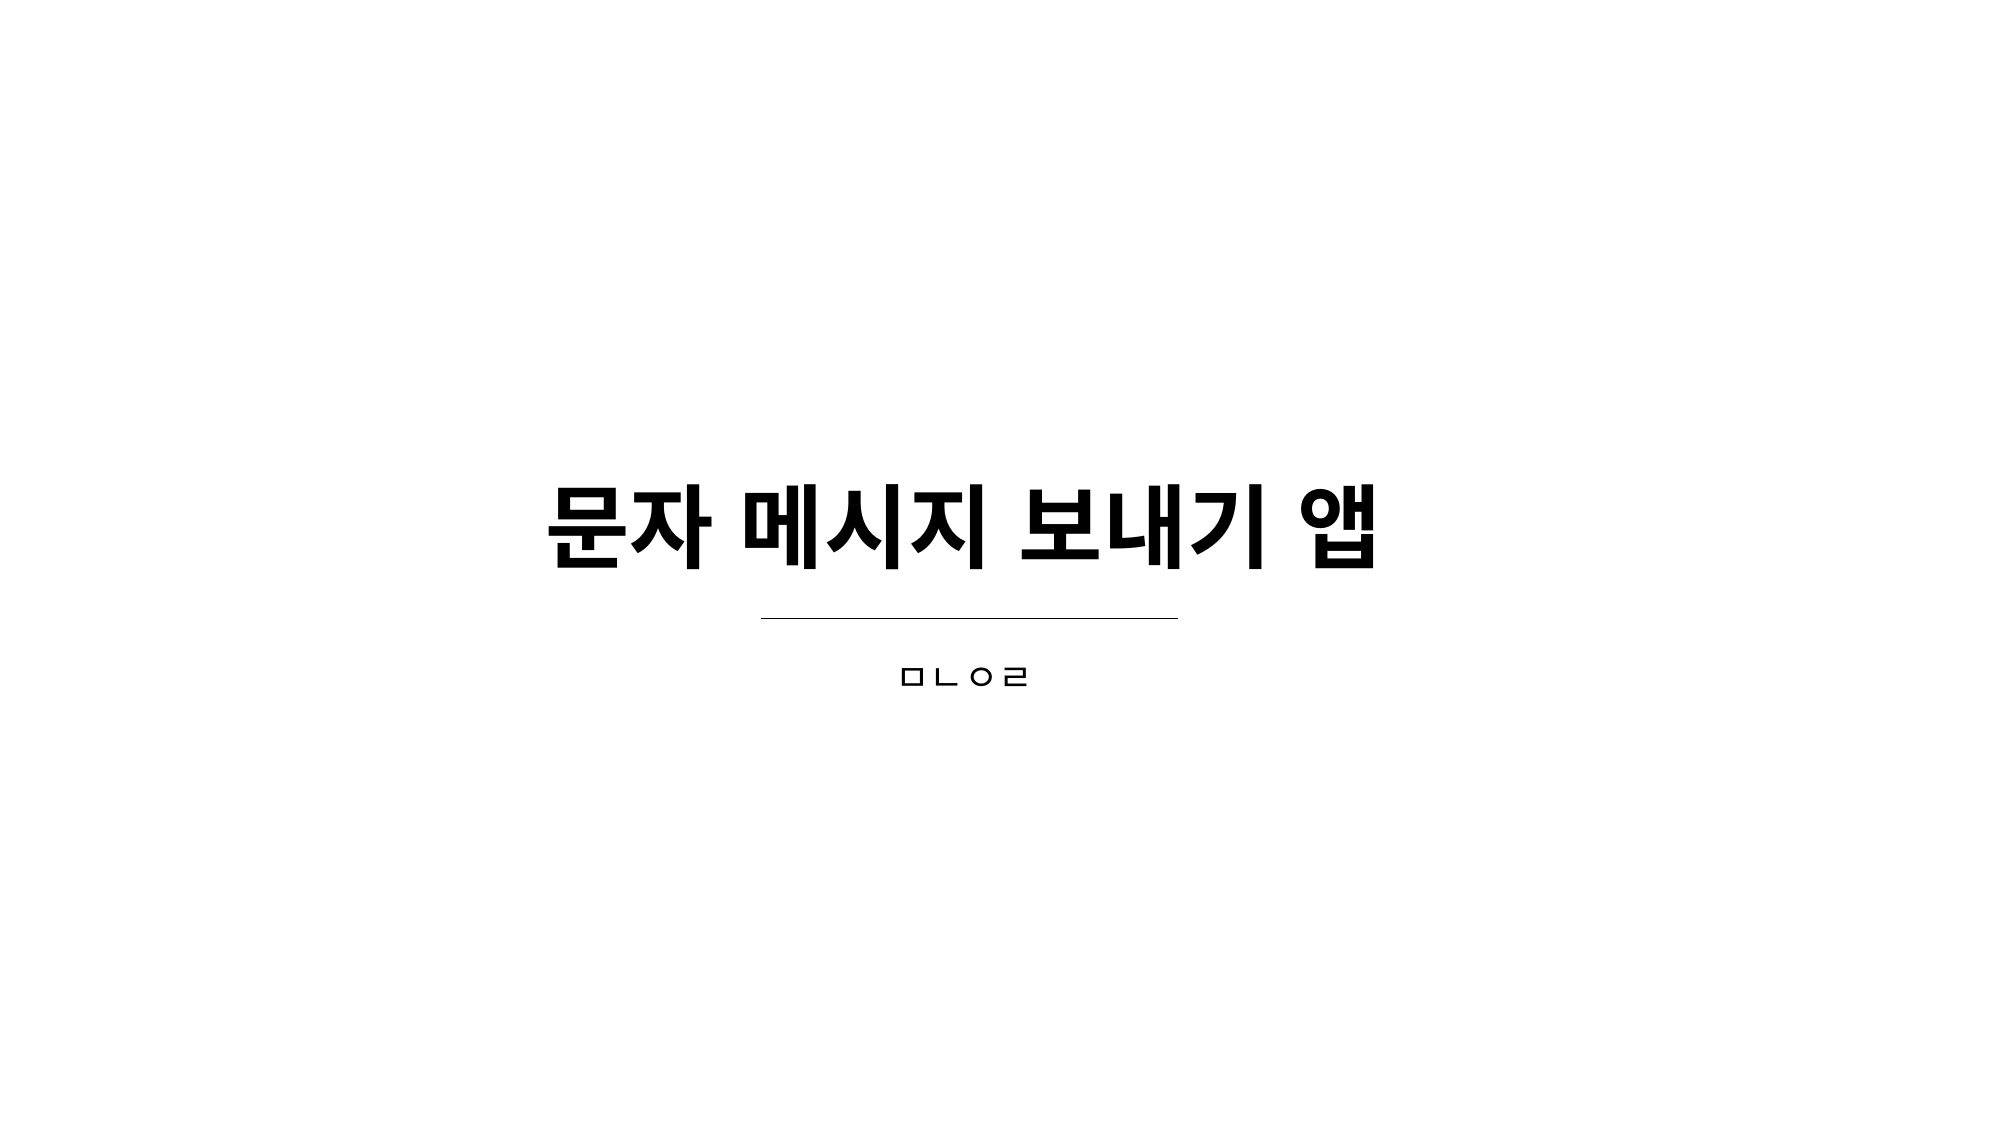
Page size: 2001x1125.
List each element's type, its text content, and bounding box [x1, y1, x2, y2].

text_box 문자 메시지 보내기 앱 [530, 462, 1398, 588]
text_box ㅁㄴㅇㄹ [880, 647, 1048, 707]
